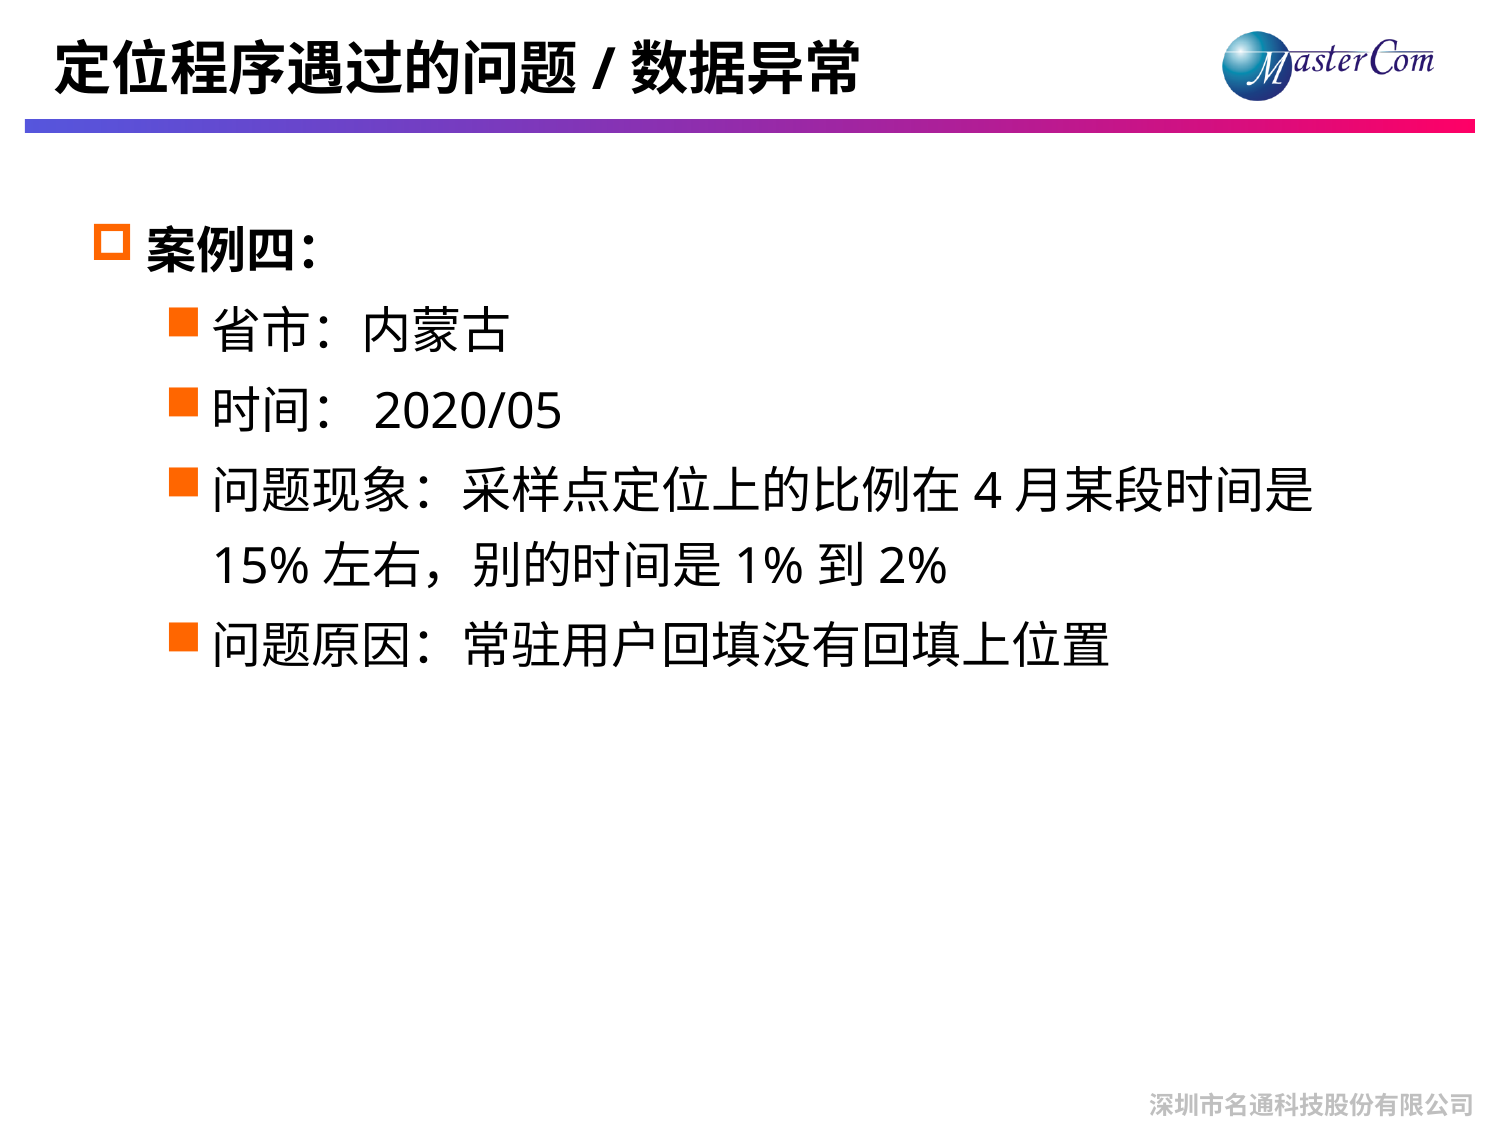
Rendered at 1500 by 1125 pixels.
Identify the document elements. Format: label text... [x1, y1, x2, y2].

picture [1261, 31, 1434, 101]
title 定位程序遇过的问题/数据异常 [24, 0, 1261, 132]
list 案例四： 省市：内蒙古 时间：2020/05 问题现象：采样点定位上的比例在4月某段时间是15%左右，别的时间是1%到2% 问题原因：常驻用户回填没有回填上位置 [75, 196, 1425, 1050]
